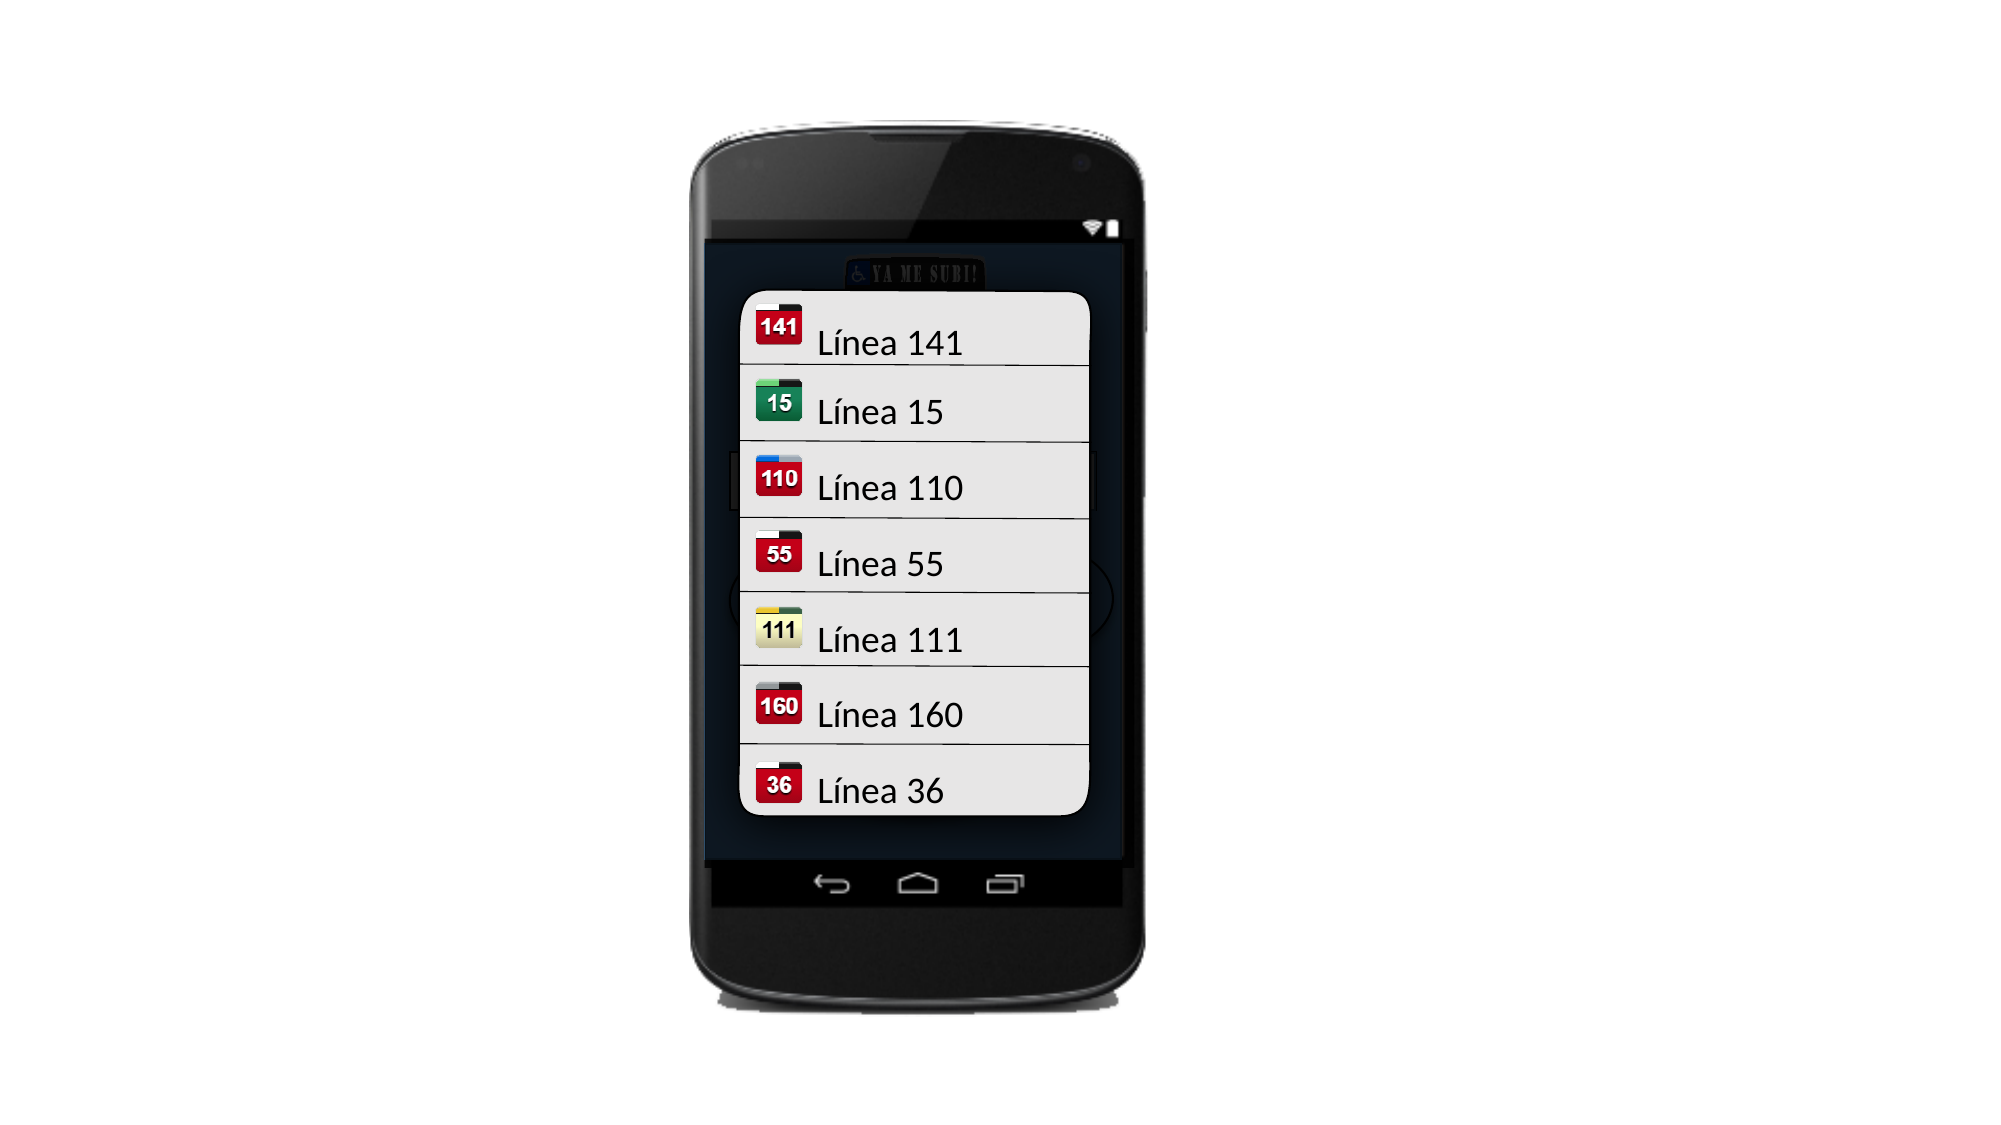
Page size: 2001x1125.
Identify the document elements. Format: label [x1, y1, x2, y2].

picture [735, 229, 1033, 805]
text_box [689, 120, 1148, 1017]
